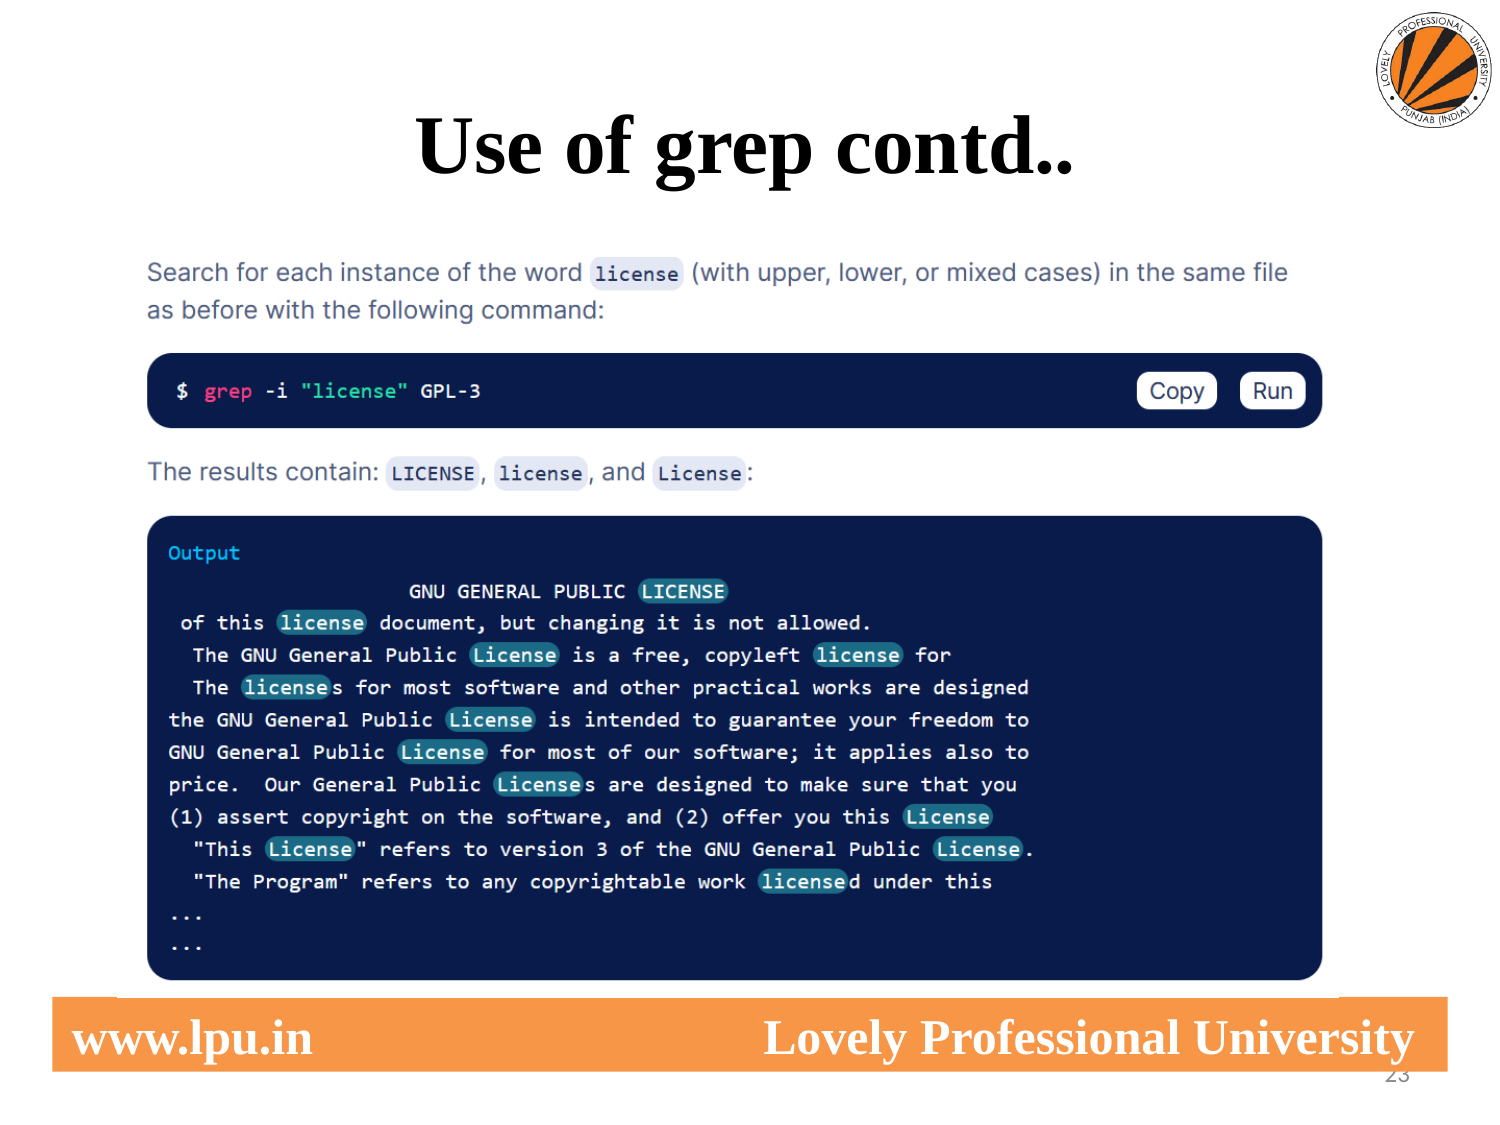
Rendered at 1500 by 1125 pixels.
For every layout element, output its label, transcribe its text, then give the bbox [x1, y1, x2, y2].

text_box 23 [1074, 1072, 1425, 1103]
picture [1375, 11, 1492, 128]
text_box www.lpu.in Lovely Professional University [52, 996, 1448, 1072]
picture [116, 257, 1340, 998]
title Use of grep contd.. [70, 46, 1421, 235]
